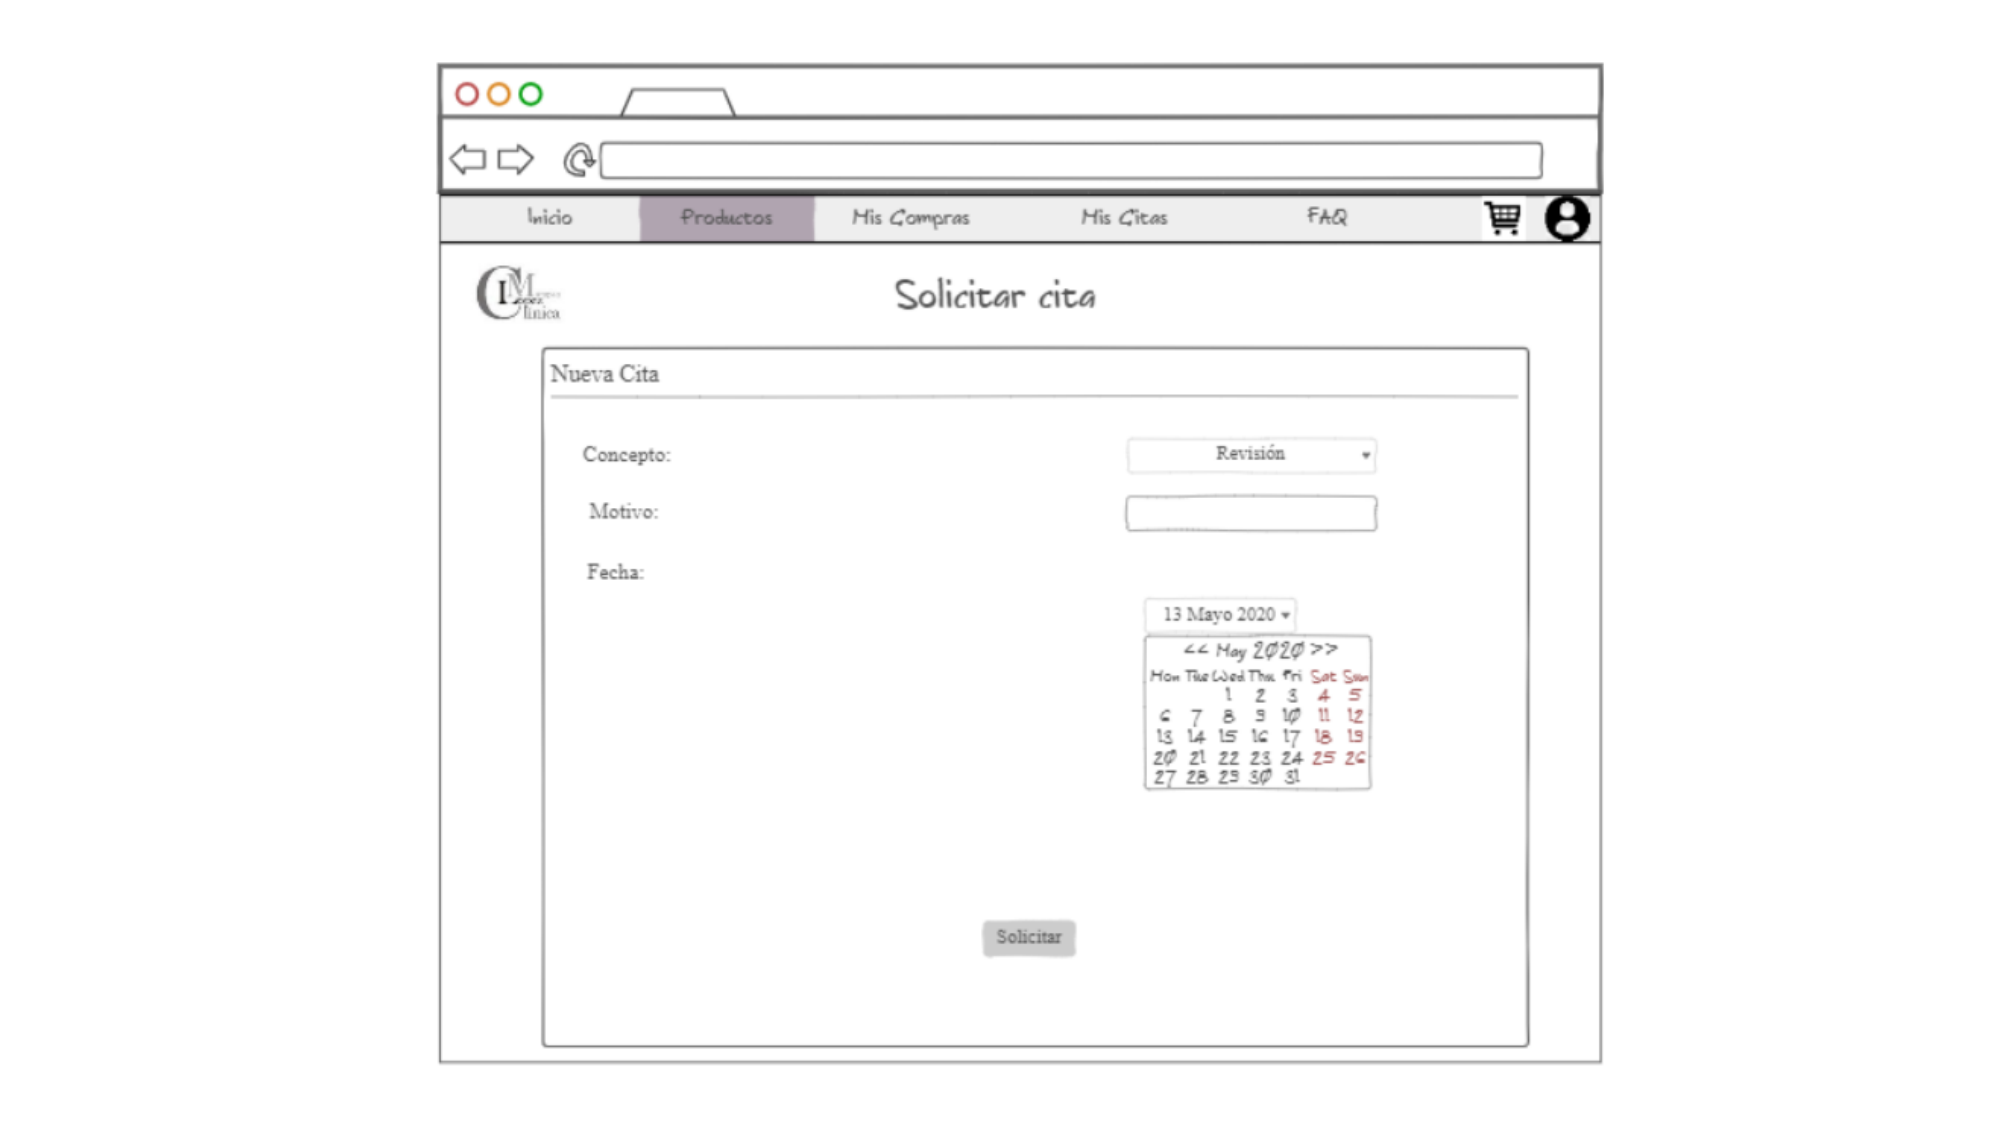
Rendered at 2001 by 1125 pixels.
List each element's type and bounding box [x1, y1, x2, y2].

picture [435, 61, 1607, 1067]
